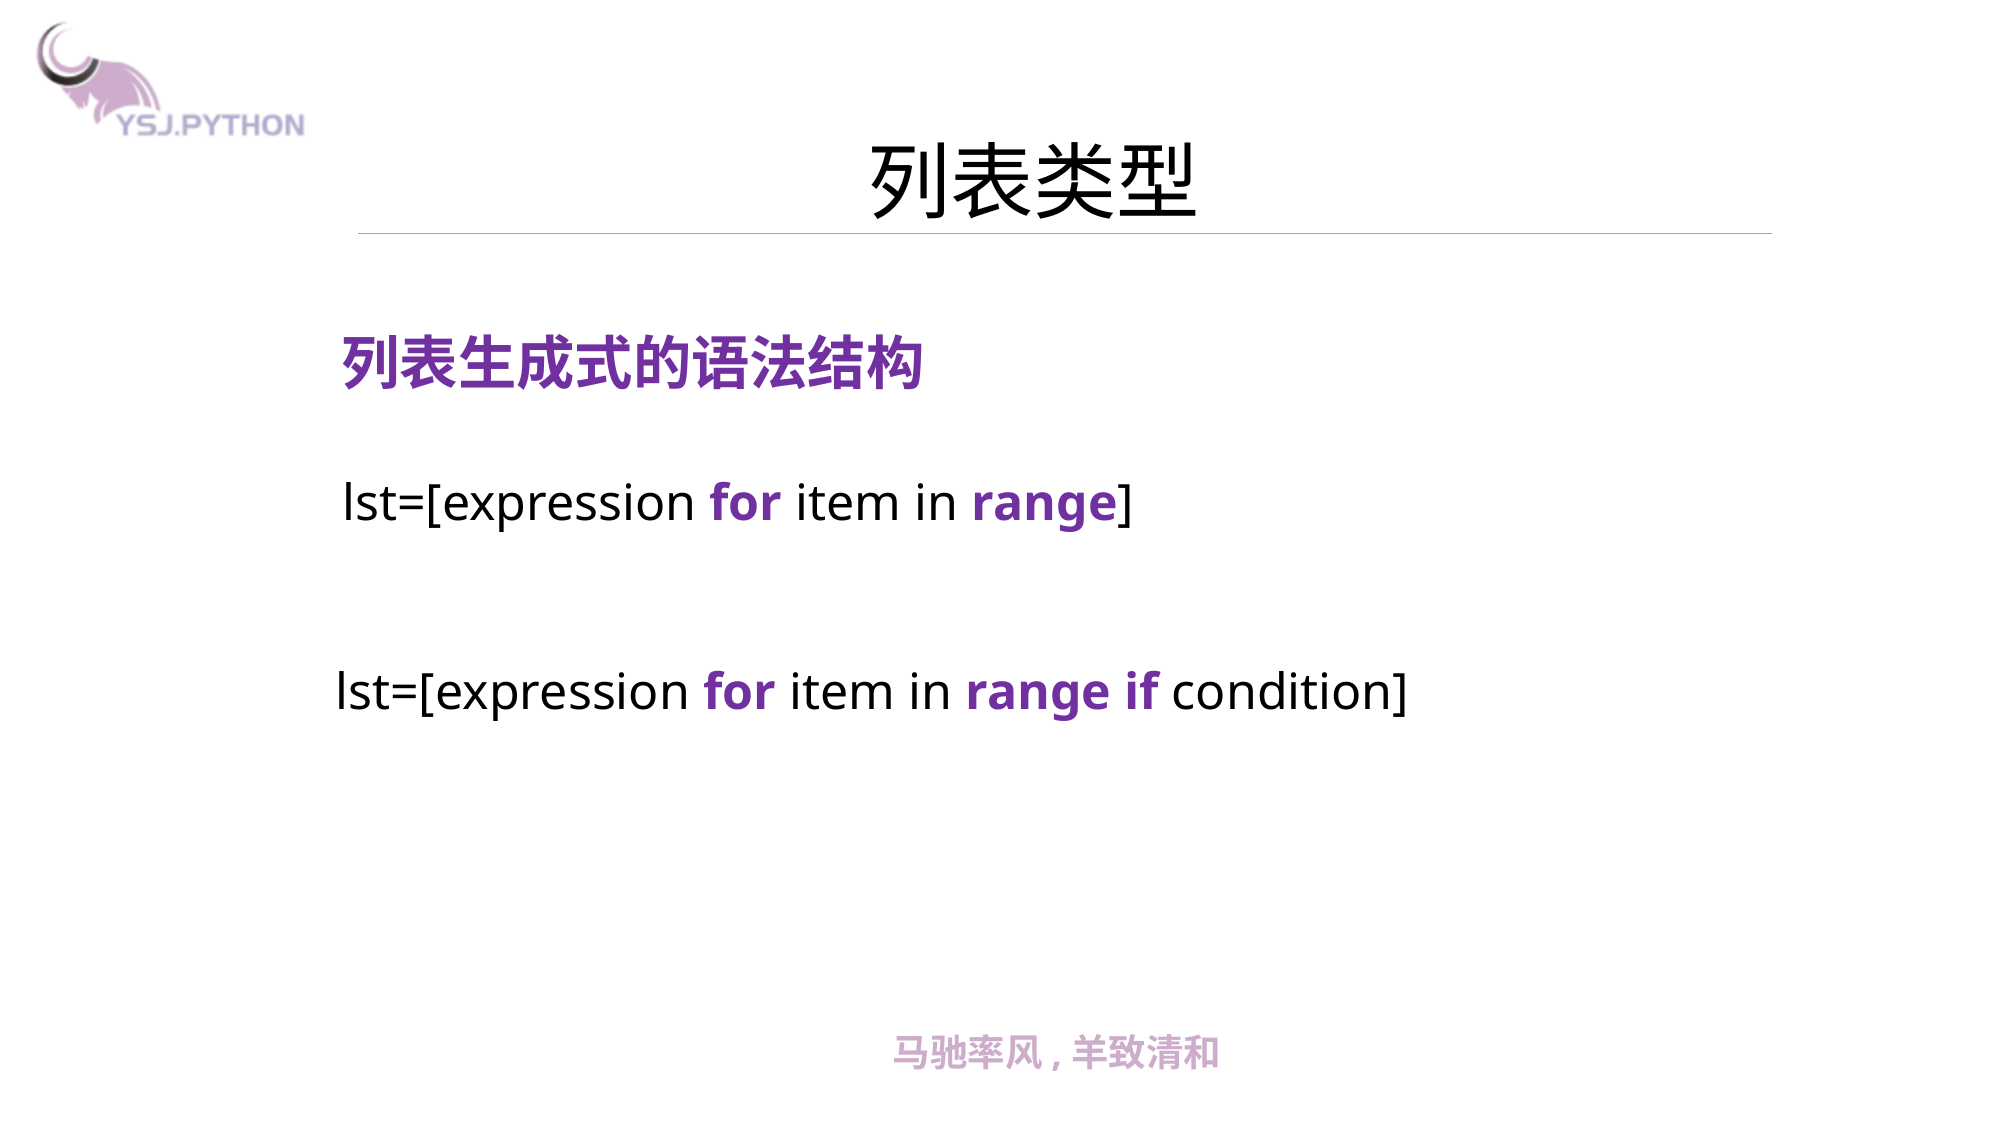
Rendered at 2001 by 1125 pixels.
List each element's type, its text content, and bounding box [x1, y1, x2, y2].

text_box lst=[expression for item in range if condition] [277, 652, 1599, 727]
picture [0, 0, 346, 159]
text_box 列表类型 [852, 121, 1216, 233]
text_box lst=[expression for item in range] [327, 462, 1151, 538]
text_box 马驰率风,羊致清和 [877, 1021, 1305, 1082]
text_box 列表生成式的语法结构 [327, 284, 1289, 405]
